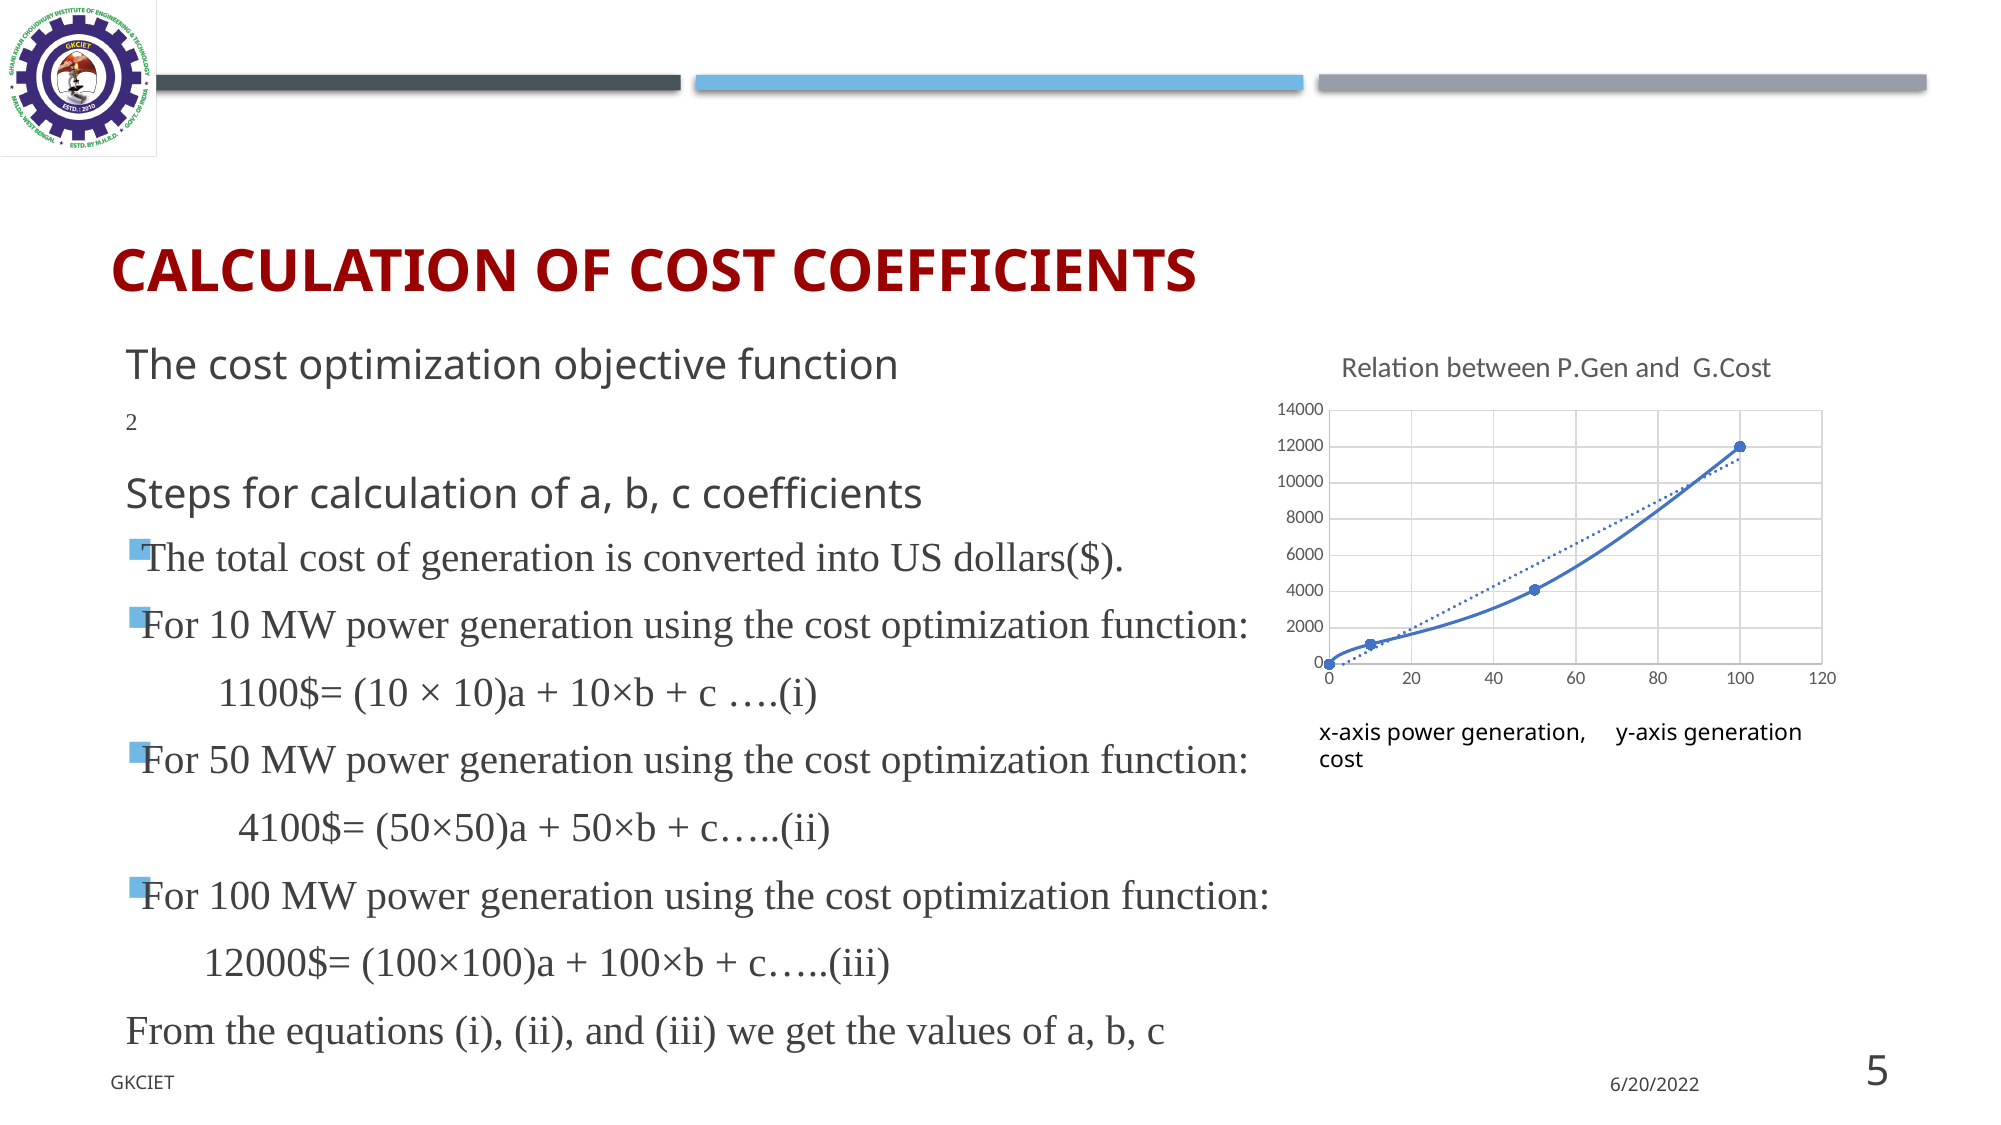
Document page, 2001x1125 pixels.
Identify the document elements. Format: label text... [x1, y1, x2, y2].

chart [1264, 330, 1849, 697]
picture [0, 0, 157, 157]
footer GKCIET [95, 1053, 1230, 1114]
slide_number 5 [1732, 1024, 1905, 1114]
text_box x-axis power generation, y-axis generation cost [1304, 710, 1848, 780]
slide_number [1247, 1053, 1715, 1114]
title Calculation of Cost coefficients [95, 115, 1905, 311]
